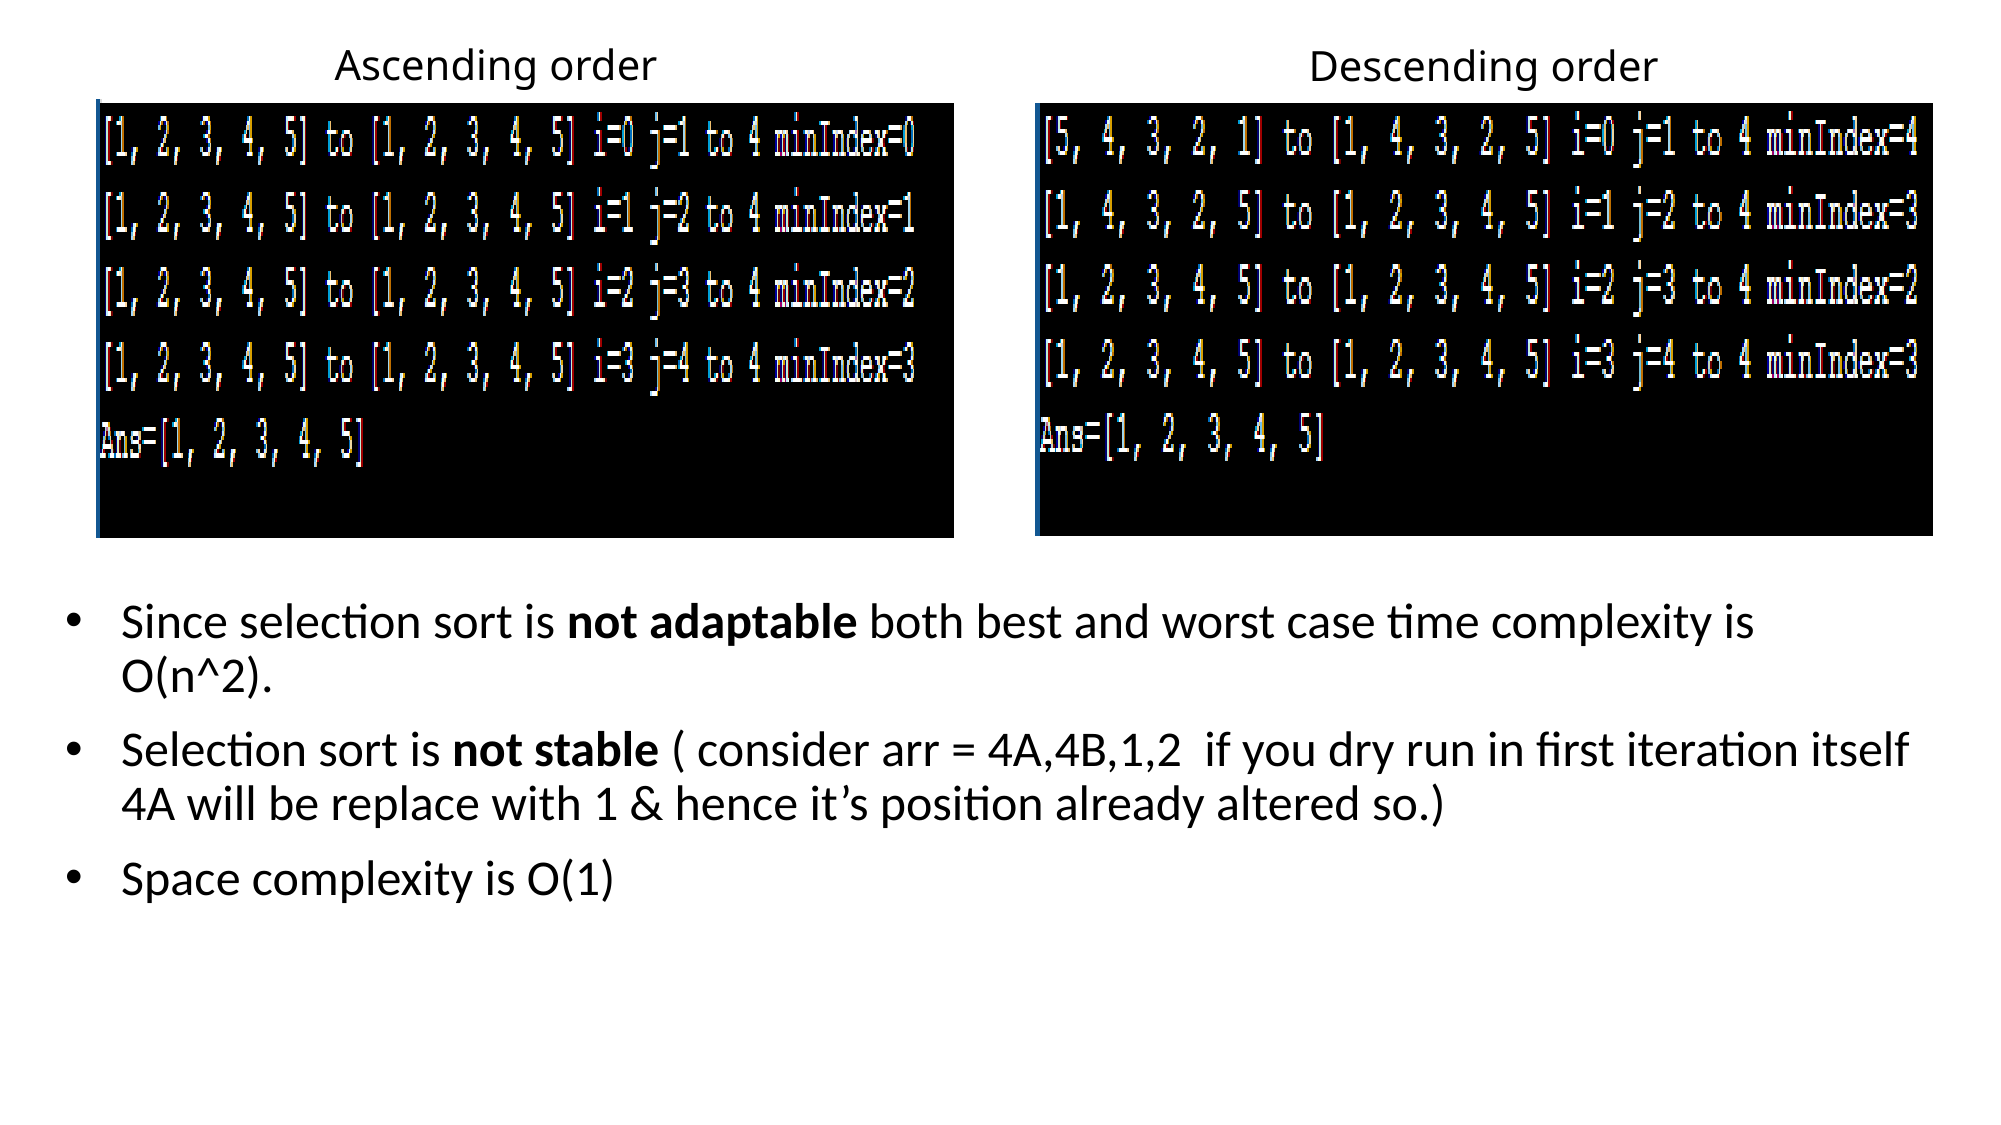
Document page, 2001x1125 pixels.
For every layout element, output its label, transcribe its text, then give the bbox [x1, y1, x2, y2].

picture [1035, 103, 1933, 536]
subtitle Since selection sort is not adaptable both best and worst case time complexity is O(n^2). Selection sort is not stable ( consider arr = 4A,4B,1,2 if you dry run in first iteration itself 4A will be replace with 1 & hence it’s position already altered so.) Space complexity is O(1) [50, 587, 1927, 1054]
title Ascending order [68, 32, 924, 97]
text_box Descending order [1056, 34, 1911, 99]
picture [95, 99, 954, 538]
